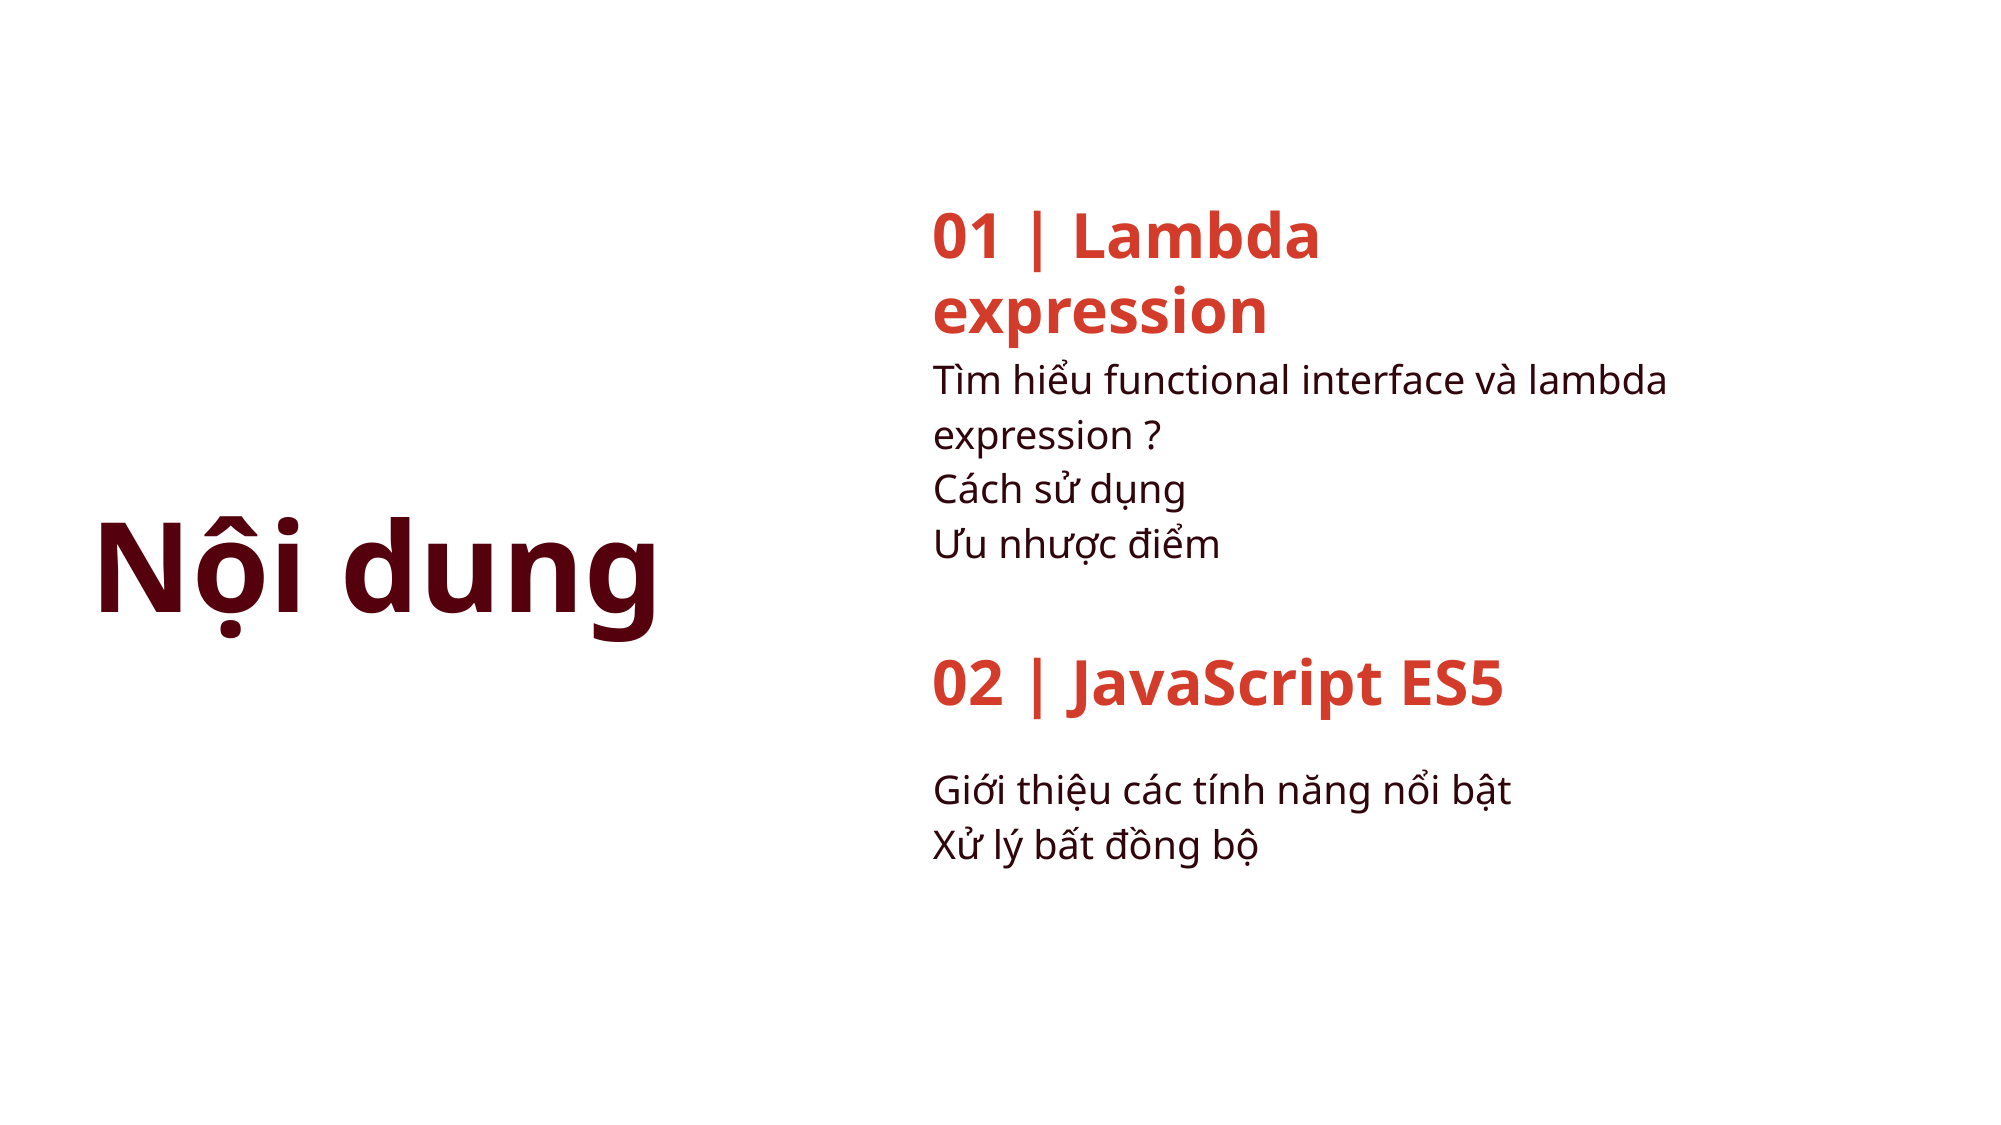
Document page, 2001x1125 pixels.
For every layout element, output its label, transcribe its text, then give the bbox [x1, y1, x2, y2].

text_box 01 | Lambda expression [912, 213, 1691, 328]
text_box 02 | JavaScript ES5 [912, 623, 1724, 738]
text_box Tìm hiểu functional interface và lambda expression ? Cách sử dụng Ưu nhược điểm [912, 327, 1724, 613]
text_box Nội dung [25, 221, 729, 904]
text_box Giới thiệu các tính năng nổi bật Xử lý bất đồng bộ [912, 737, 1842, 955]
